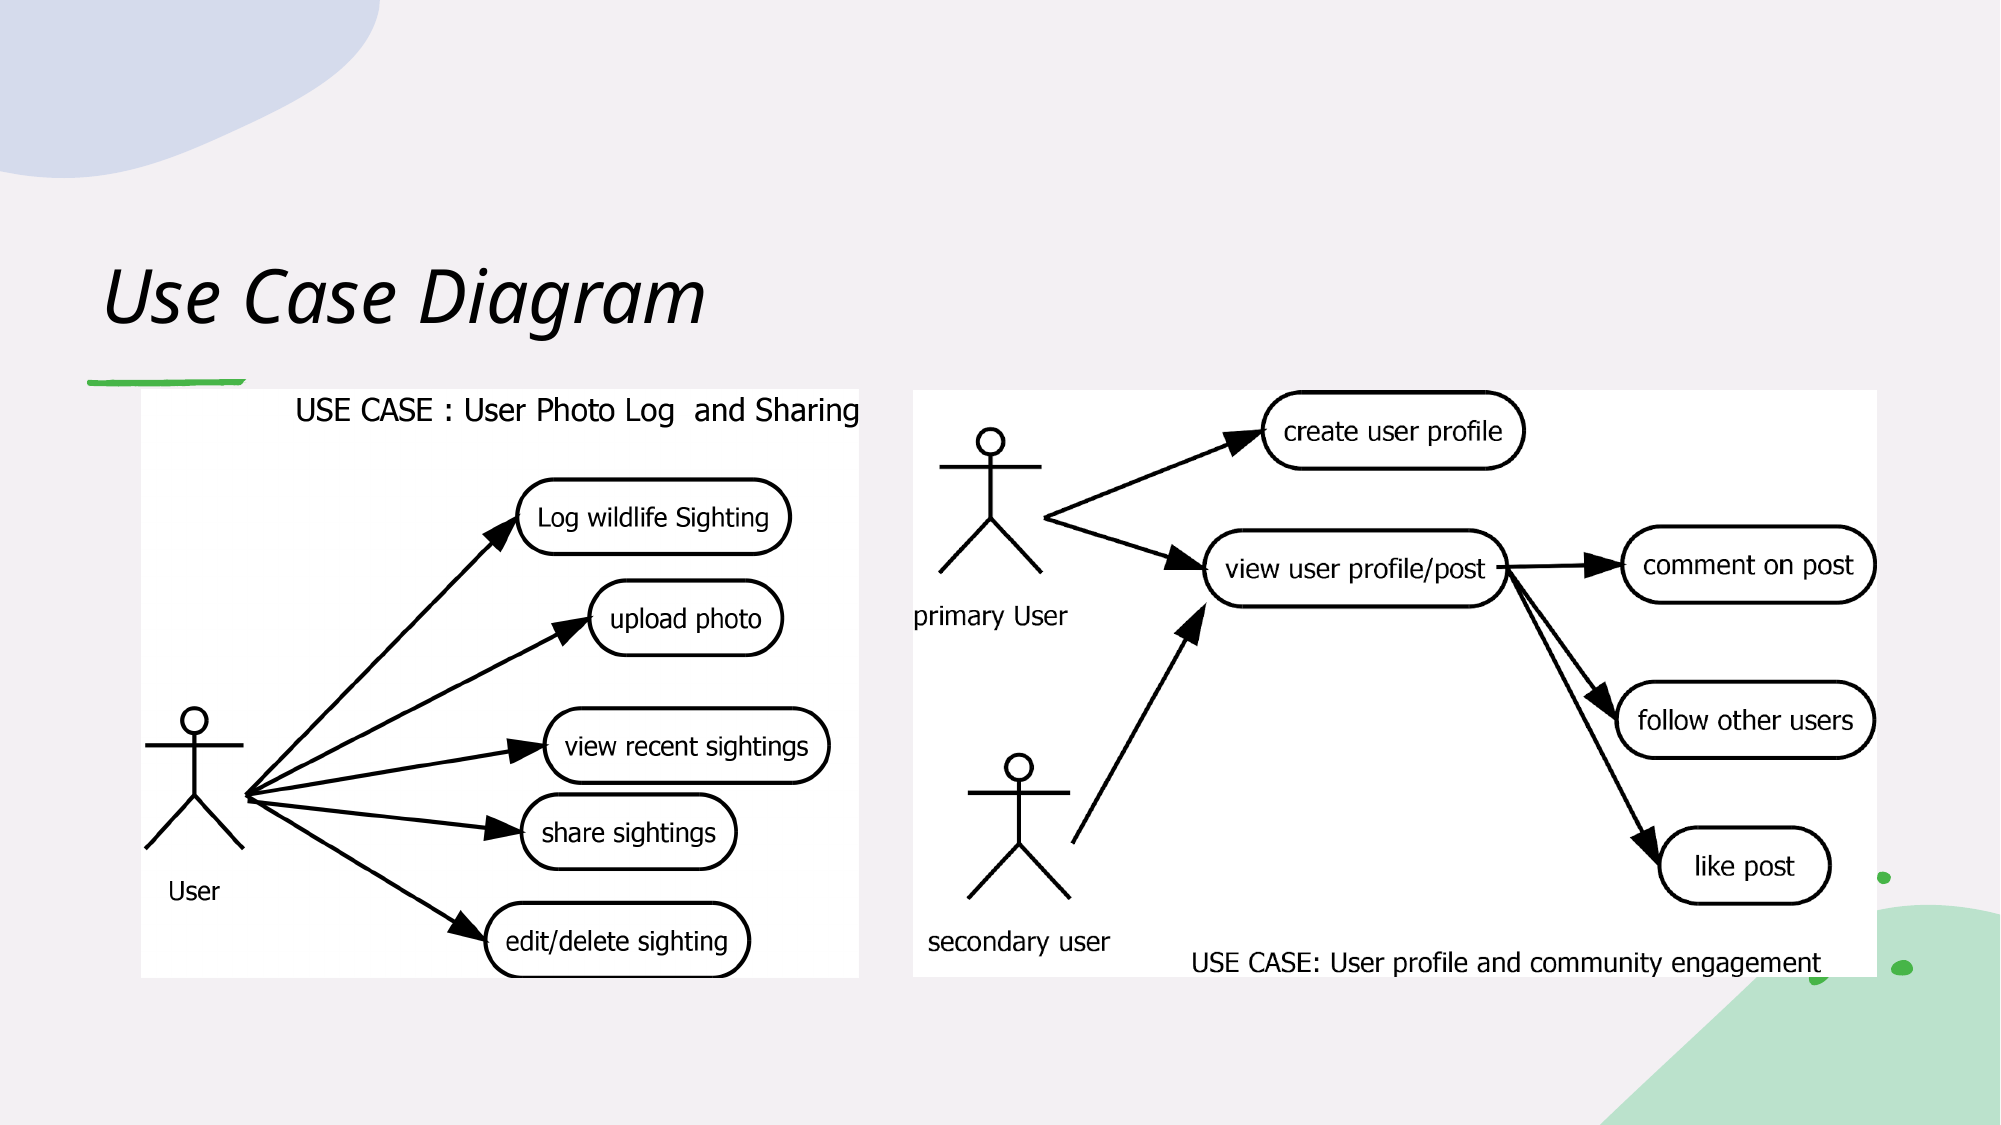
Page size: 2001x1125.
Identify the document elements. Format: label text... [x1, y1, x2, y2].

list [141, 389, 859, 978]
title Use Case Diagram [86, 129, 1740, 347]
picture [913, 390, 1877, 977]
